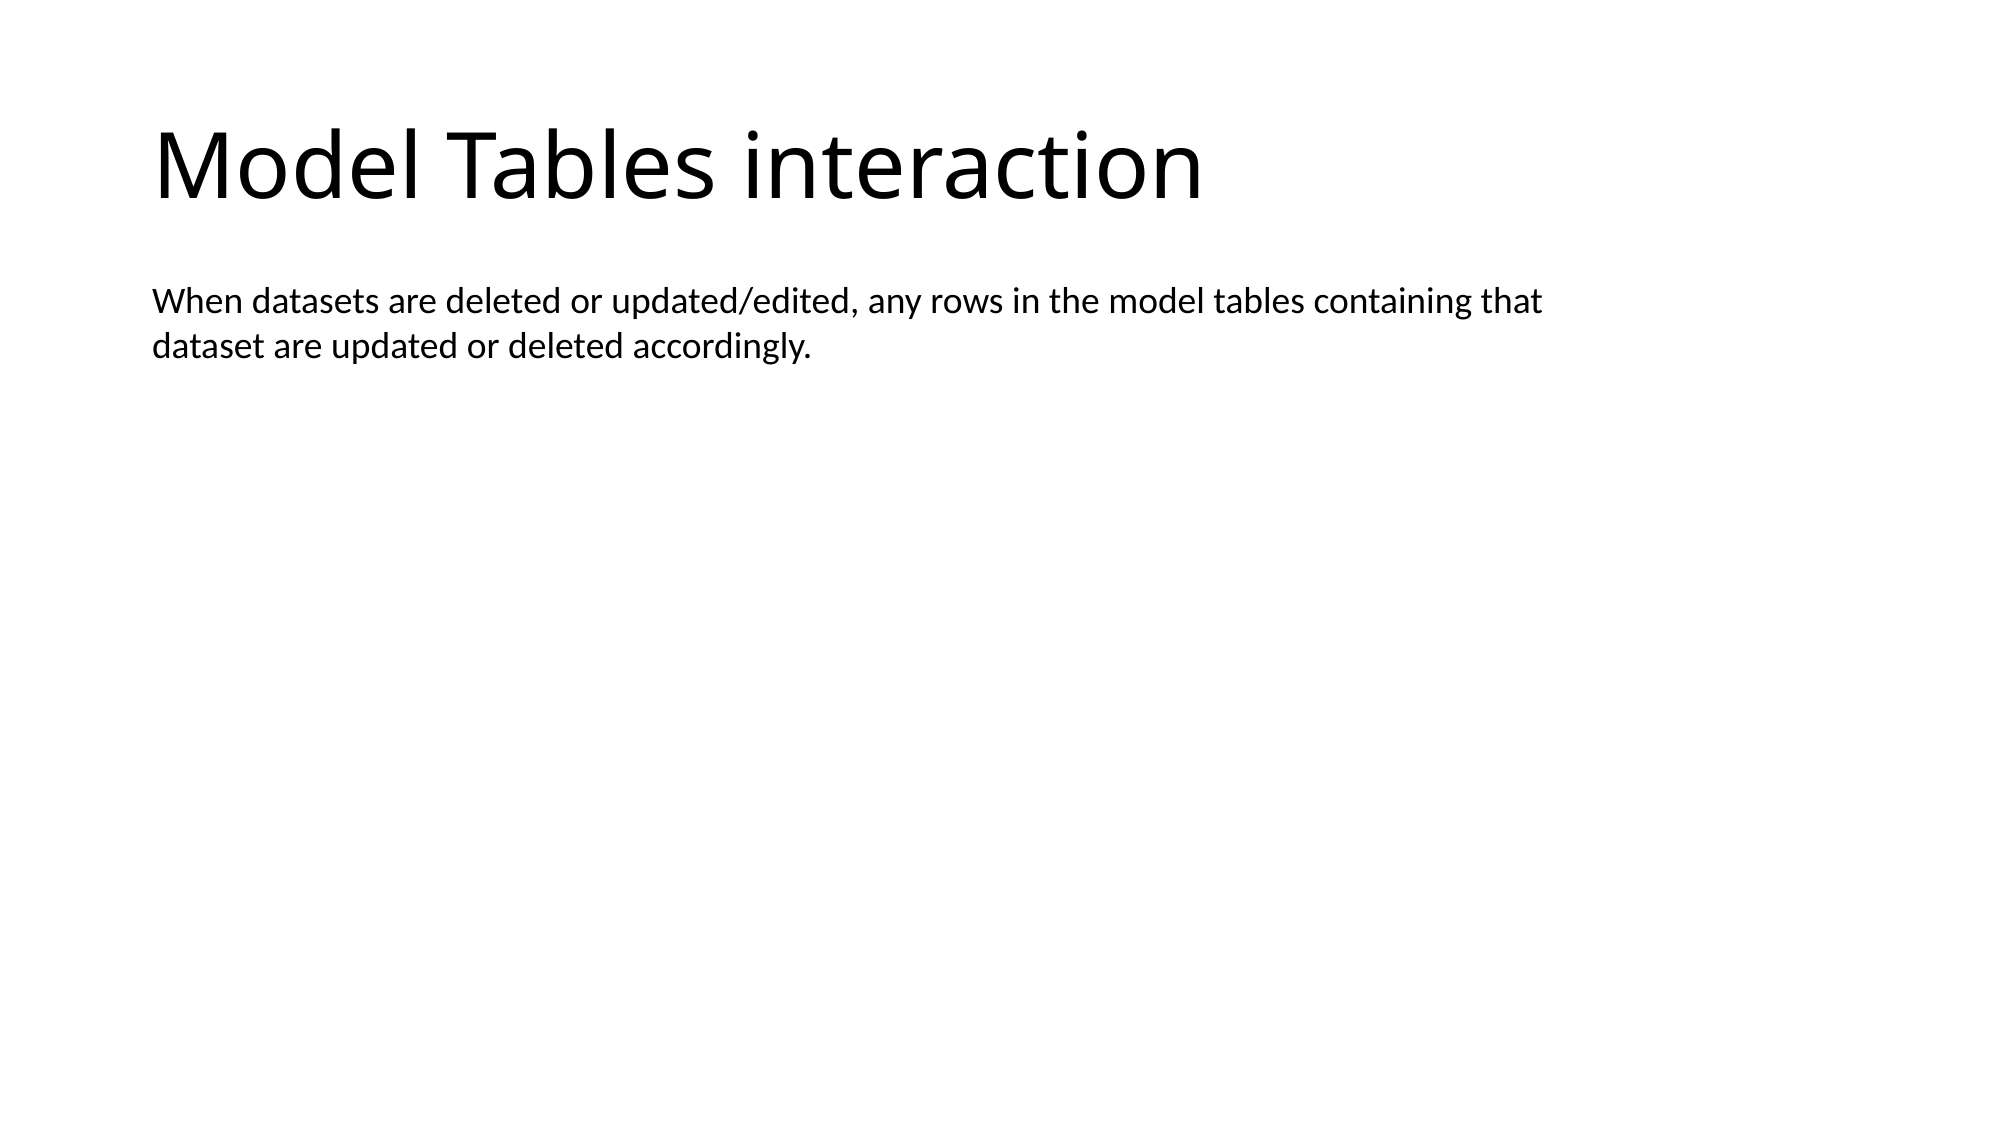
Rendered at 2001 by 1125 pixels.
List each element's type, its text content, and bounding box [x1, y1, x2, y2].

text_box When datasets are deleted or updated/edited, any rows in the model tables containing that dataset are updated or deleted accordingly. [137, 268, 1643, 418]
title Model Tables interaction [137, 59, 1863, 278]
